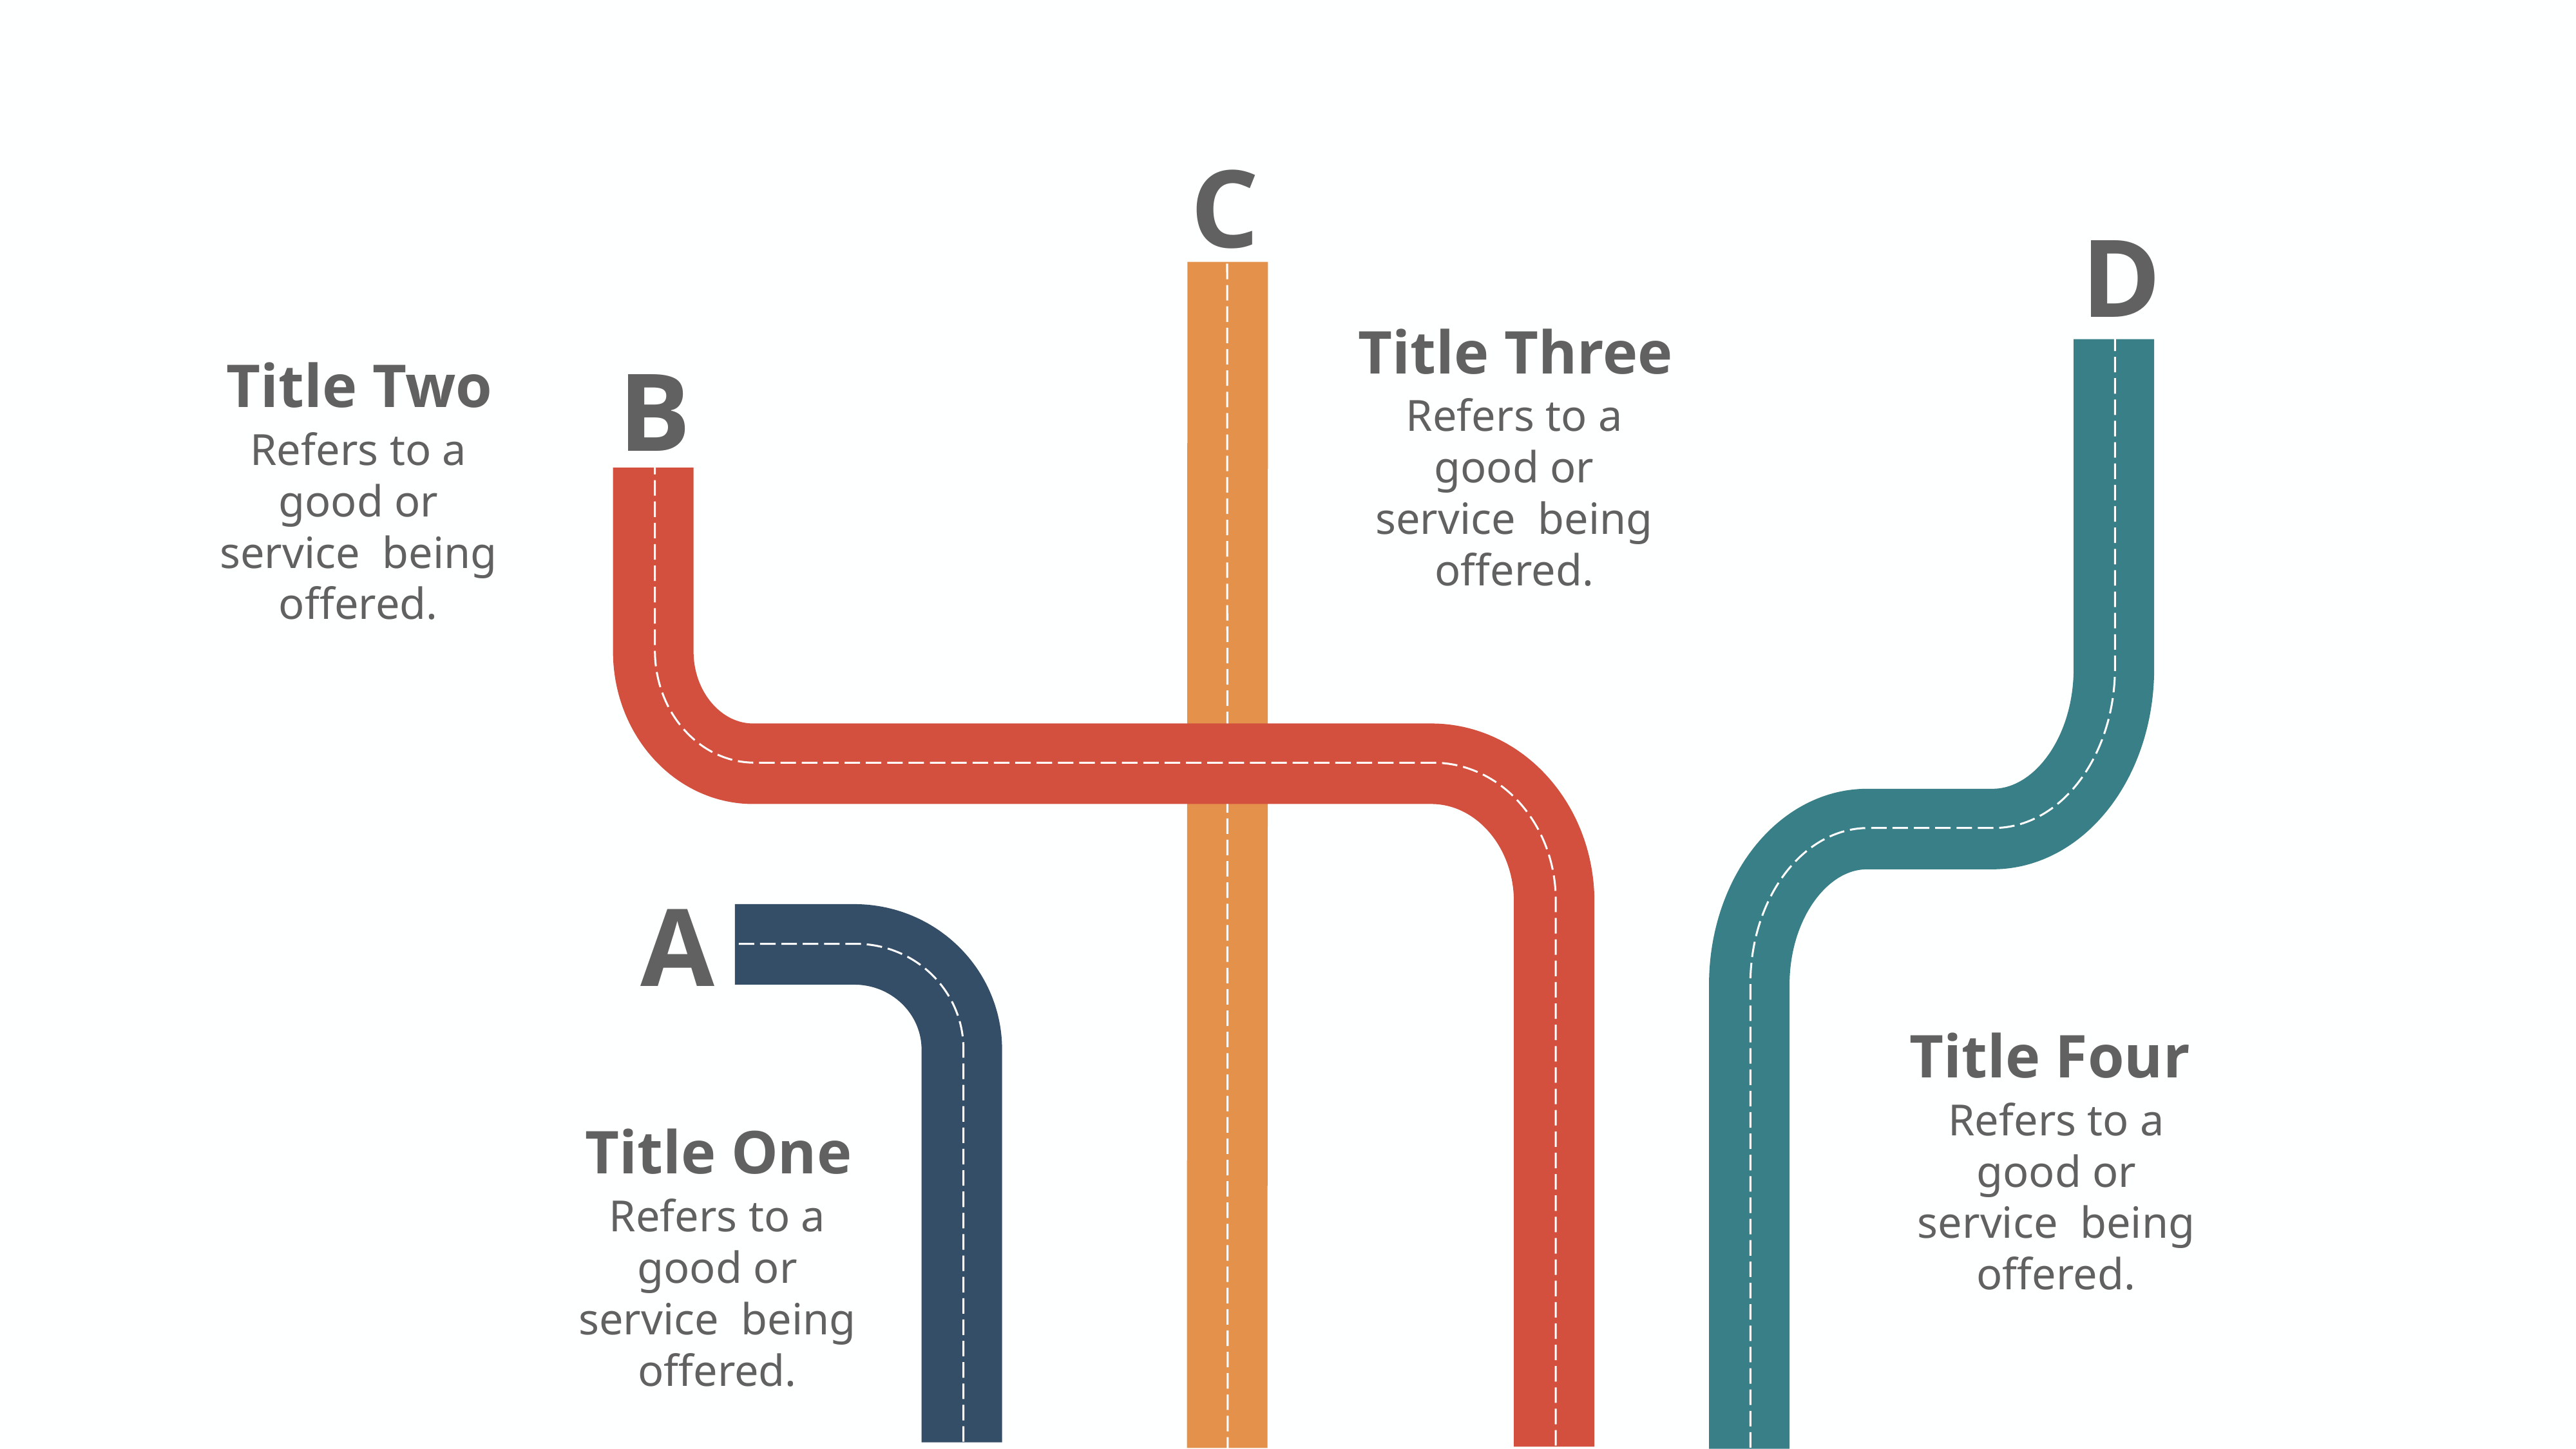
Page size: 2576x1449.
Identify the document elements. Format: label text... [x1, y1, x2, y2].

text_box [653, 478, 1554, 1447]
text_box Refers to a good or service being offered. [194, 417, 523, 633]
text_box B [609, 339, 708, 478]
text_box Refers to a good or service being offered. [1350, 383, 1679, 600]
text_box Refers to a good or service being offered. [1892, 1088, 2221, 1303]
text_box [654, 478, 1556, 1446]
text_box [736, 943, 964, 1442]
text_box [1750, 344, 2115, 1448]
text_box A [631, 874, 725, 1013]
text_box Title Three [1348, 310, 1683, 390]
text_box Title One [575, 1110, 862, 1184]
text_box Title Two [216, 343, 502, 417]
text_box Title Four [1900, 1014, 2200, 1088]
text_box C [1181, 135, 1280, 274]
text_box Refers to a good or service being offered. [553, 1184, 882, 1399]
text_box D [2072, 205, 2171, 344]
